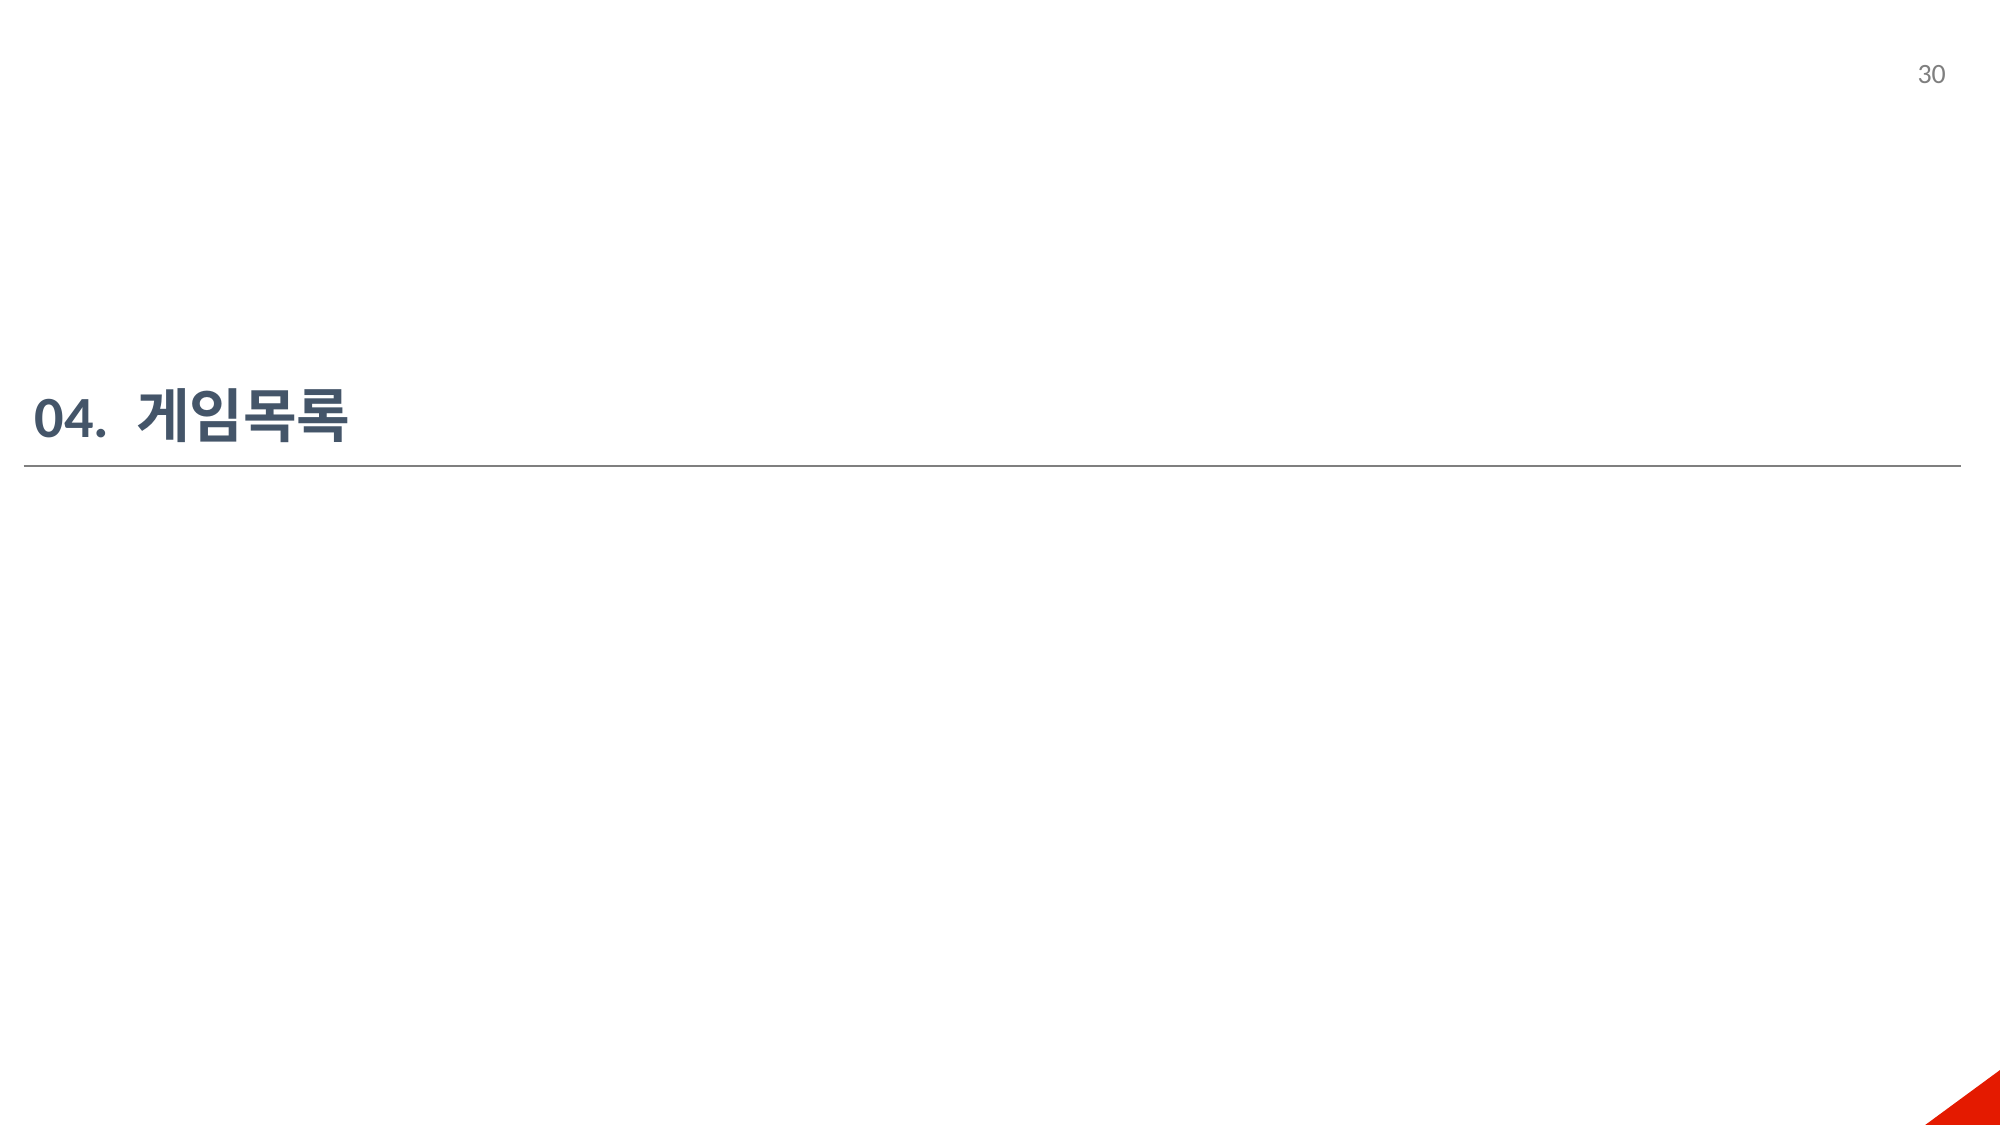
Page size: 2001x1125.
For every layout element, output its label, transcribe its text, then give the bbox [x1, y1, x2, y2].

slide_number ‹#› [1840, 42, 1961, 103]
text_box 04. 게임목록 [19, 379, 906, 450]
